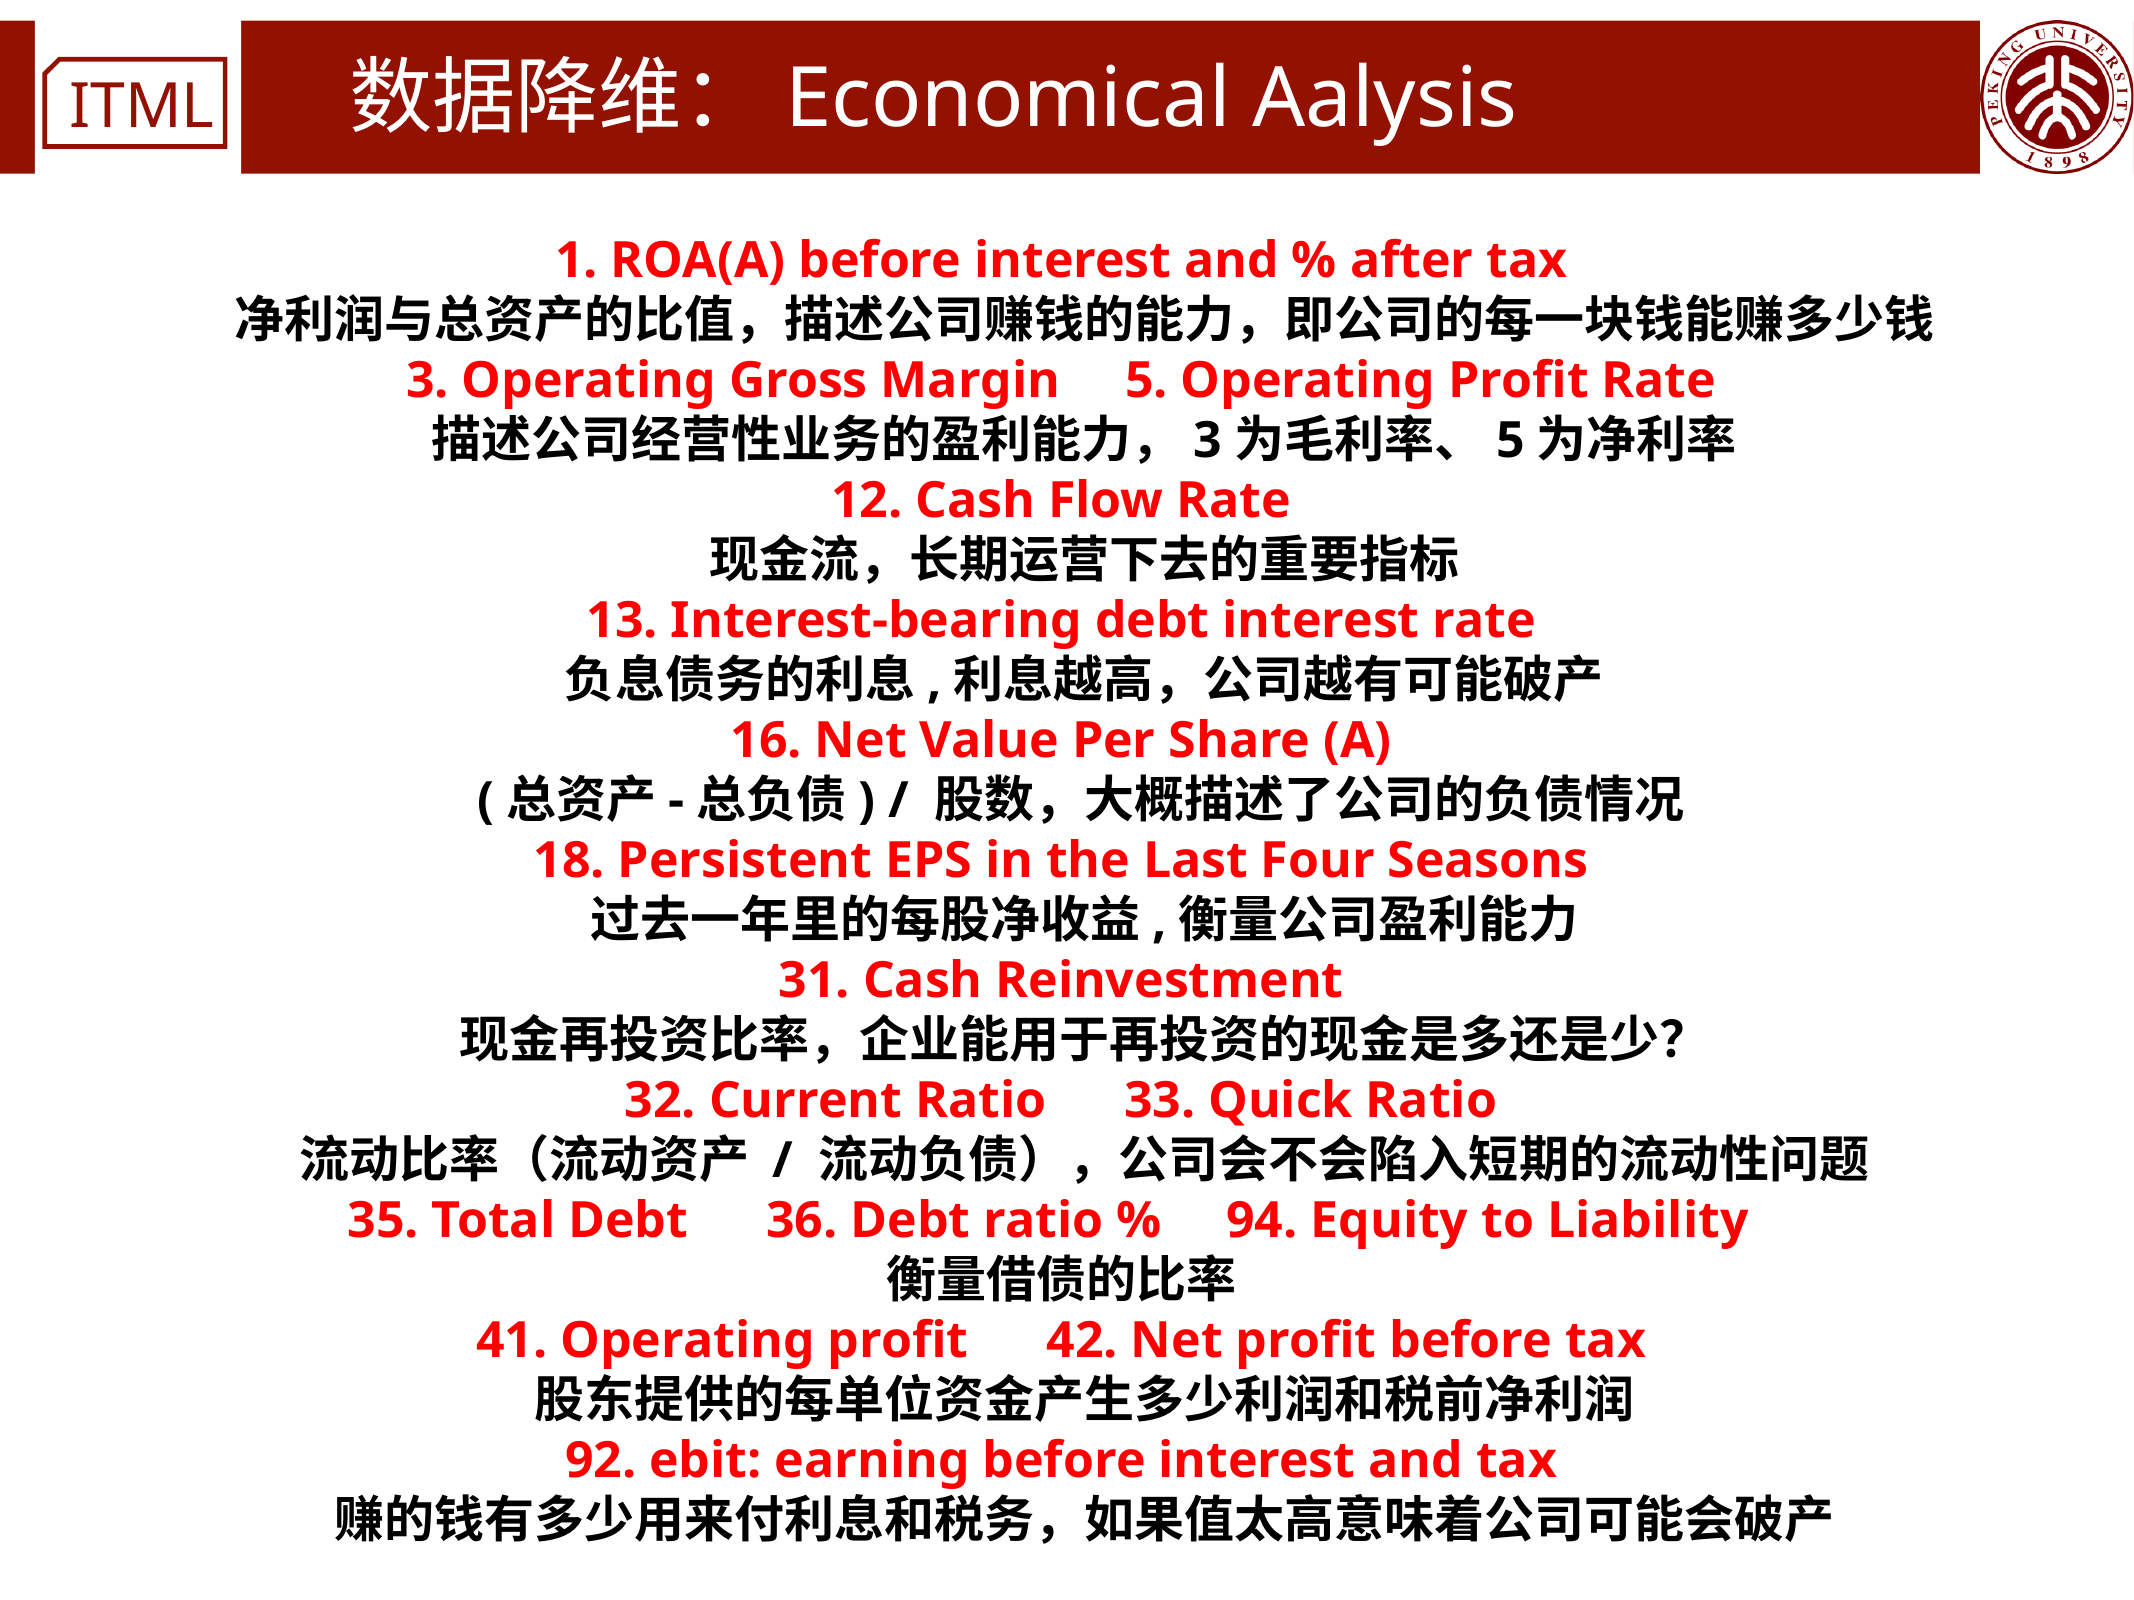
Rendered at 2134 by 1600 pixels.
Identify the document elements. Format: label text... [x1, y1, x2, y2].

title 数据降维：Economical Aalysis [334, 35, 1888, 159]
text_box 1. ROA(A) before interest and % after tax 净利润与总资产的比值，描述公司赚钱的能力，即公司的每一块钱能赚多少钱 3. Operating Gross Margin 5. Operating Profit Rate 描述公司经营性业务的盈利能力，3为毛利率、5为净利率 12. Cash Flow Rate 现金流，长期运营下去的重要指标 13. Interest-bearing debt interest rate 负息债务的利息,利息越高，公司越有可能破产 16. Net Value Per Share (A) (总资产-总负债) / 股数，大概描述了公司的负债情况 18. Persistent EPS in the Last Four Seasons 过去一年里的每股净收益,衡量公司盈利能力 31. Cash Reinvestment 现金再投资比率，企业能用于再投资的现金是多还是少？ 32. Current Ratio 33. Quick Ratio 流动比率（流动资产 / 流动负债），公司会不会陷入短期的流动性问题 35. Total Debt 36. Debt ratio % 94. Equity to Liability 衡量借债的比率 41. Operating profit 42. Net profit before tax 股东提供的每单位资金产生多少利润和税前净利润 92. ebit: earning before interest and tax 赚的钱有多少用来付利息和税务，如果值太高意味着公司可能会破产 [0, 219, 2123, 1556]
picture [1980, 20, 2134, 174]
